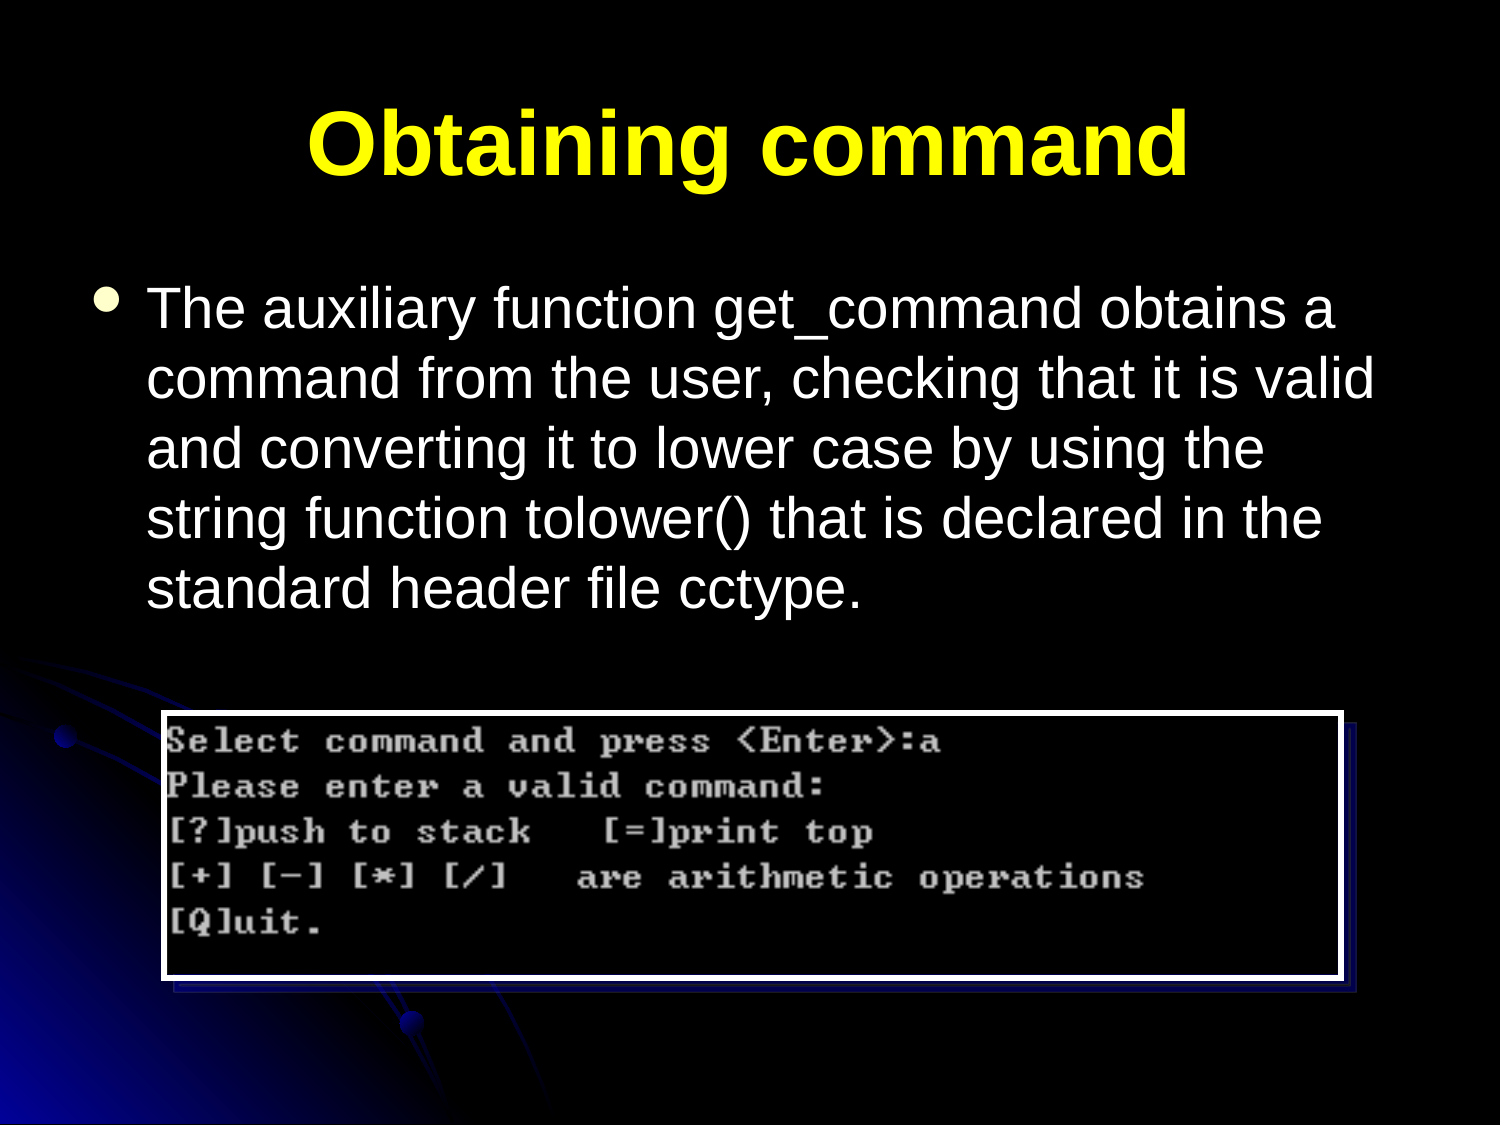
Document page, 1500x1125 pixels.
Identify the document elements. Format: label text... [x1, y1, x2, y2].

list The auxiliary function get_command obtains a command from the user, checking that it is valid and converting it to lower case by using the string function tolower() that is declared in the standard header file cctype. [75, 262, 1425, 1006]
picture [166, 715, 1338, 975]
title Obtaining command [75, 45, 1425, 233]
